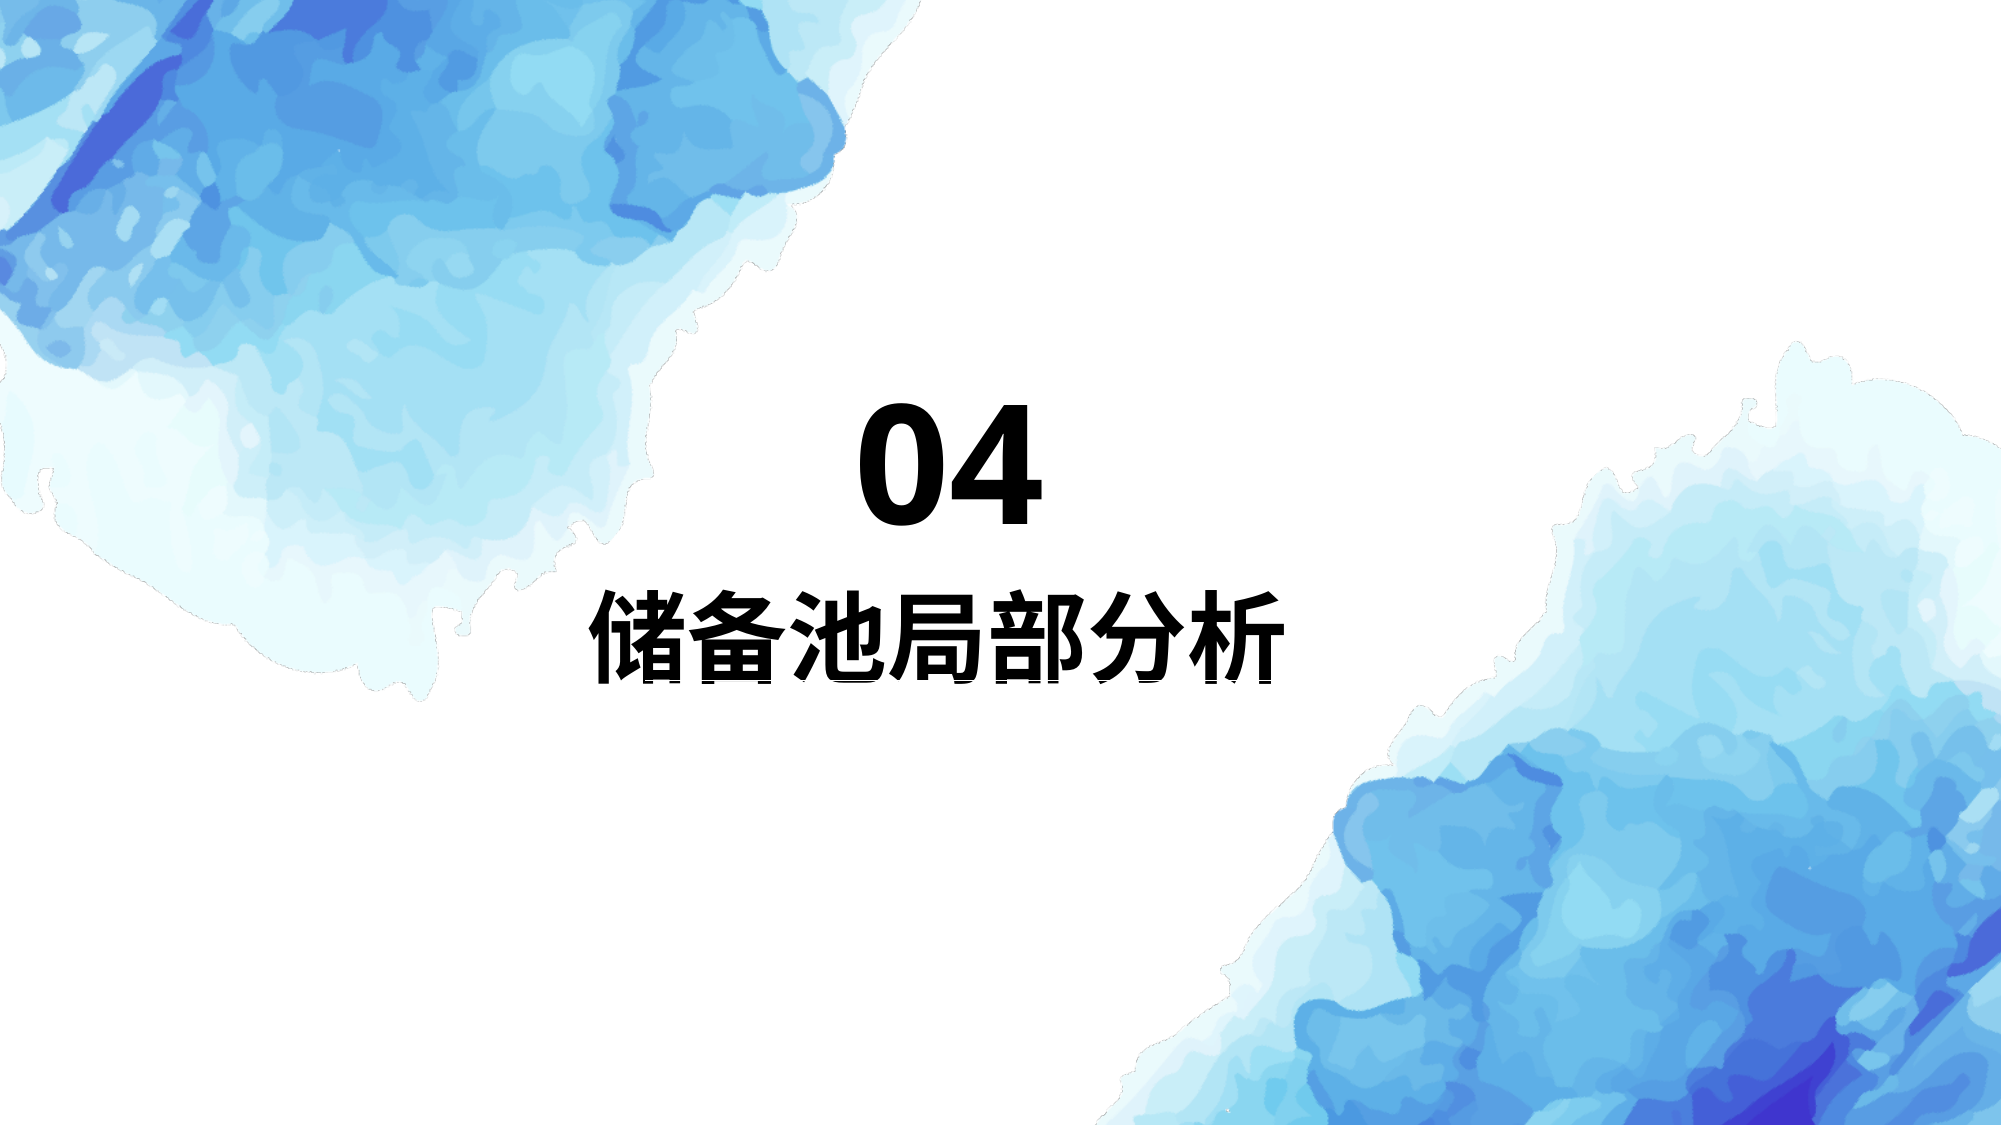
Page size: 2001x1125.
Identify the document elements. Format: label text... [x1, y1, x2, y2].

text_box 04 [839, 350, 1130, 566]
picture [0, 0, 1043, 809]
text_box 储备池局部分析 [572, 567, 1336, 703]
picture [923, 248, 2001, 1125]
